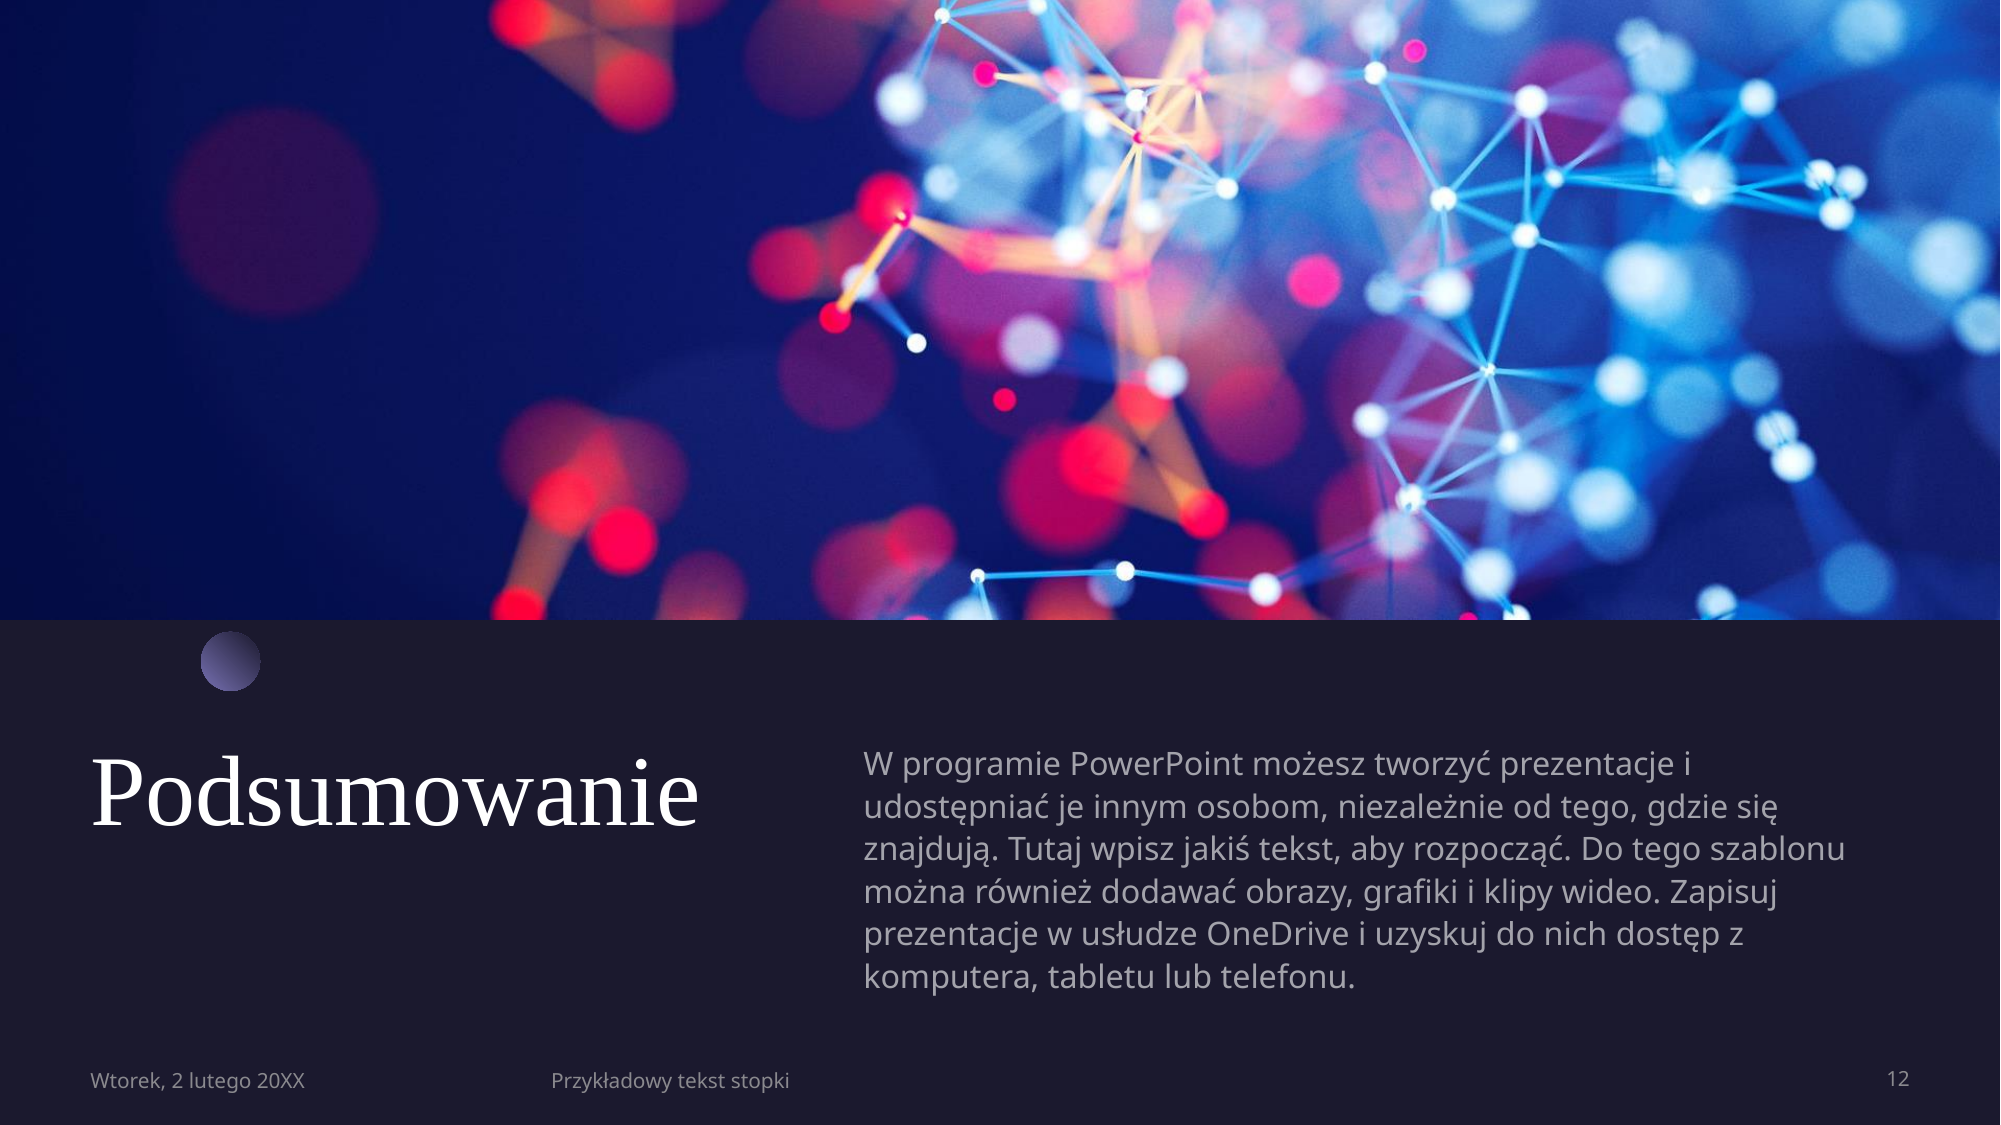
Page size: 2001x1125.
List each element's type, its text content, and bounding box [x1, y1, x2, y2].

footer Przykładowy tekst stopki [551, 1067, 1598, 1093]
title Podsumowanie [90, 739, 829, 996]
slide_number 12 [1632, 1067, 1910, 1093]
list W programie PowerPoint możesz tworzyć prezentacje i udostępniać je innym osobom, niezależnie od tego, gdzie się znajdują. Tutaj wpisz jakiś tekst, aby rozpocząć. Do tego szablonu można również dodawać obrazy, grafiki i klipy wideo. Zapisuj prezentacje w usłudze OneDrive i uzyskuj do nich dostęp z komputera, tabletu lub telefonu. [863, 739, 1884, 997]
slide_number Wtorek, 2 lutego 20XX [90, 1067, 522, 1093]
picture [0, 0, 2000, 620]
